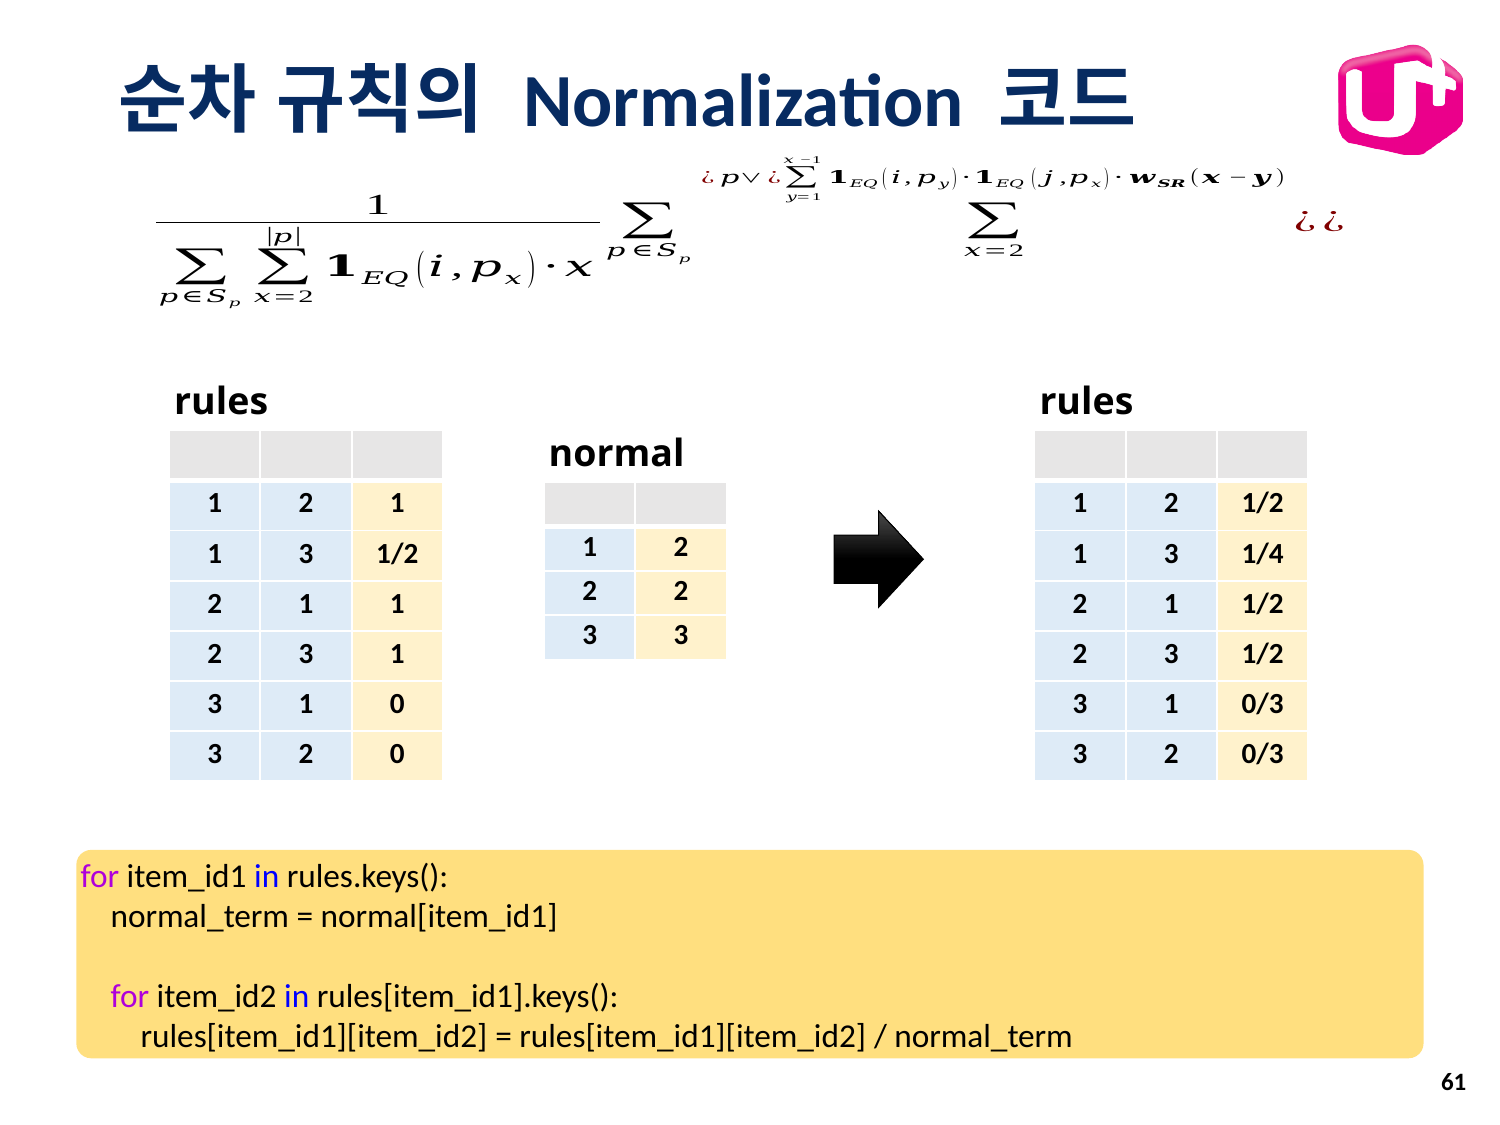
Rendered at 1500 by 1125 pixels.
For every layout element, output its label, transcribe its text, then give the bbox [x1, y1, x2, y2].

picture [1397, 44, 1463, 155]
text_box rules [1024, 369, 1149, 430]
text_box normal [533, 421, 700, 482]
text_box for item_id1 in rules.keys(): normal_term = normal[item_id1] for item_id2 in rules[item_id1].keys(): rules[item_id1][item_id2] = rules[item_id1][item_id2] / normal_term [75, 849, 1425, 1059]
title 순차 규칙의 Normalization 코드 [103, 27, 1397, 179]
text_box rules [159, 369, 284, 430]
slide_number 61 [1403, 1050, 1482, 1111]
text_box [833, 509, 925, 609]
